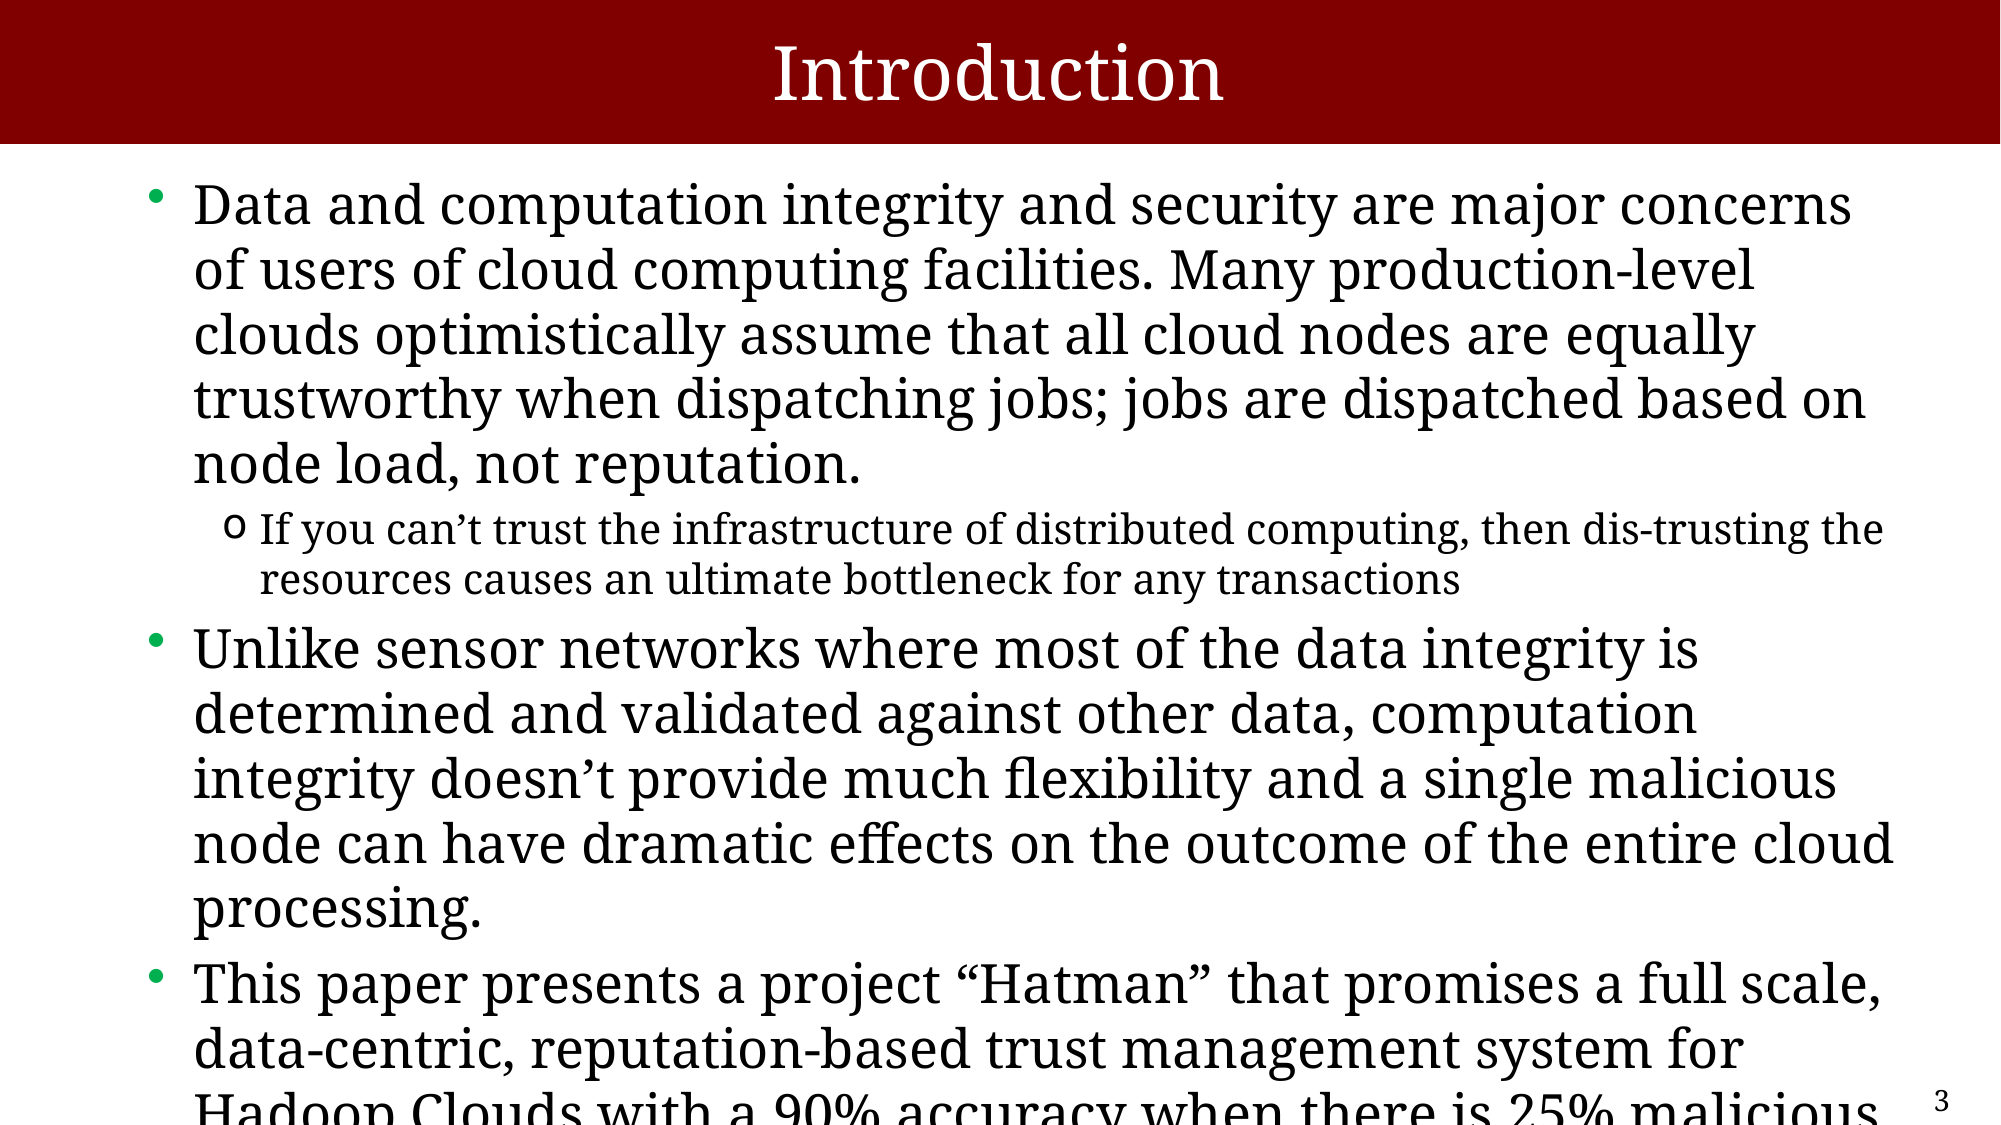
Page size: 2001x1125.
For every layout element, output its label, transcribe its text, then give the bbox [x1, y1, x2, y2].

list Data and computation integrity and security are major concerns of users of cloud computing facilities. Many production-level clouds optimistically assume that all cloud nodes are equally trustworthy when dispatching jobs; jobs are dispatched based on node load, not reputation. If you can’t trust the infrastructure of distributed computing, then dis-trusting the resources causes an ultimate bottleneck for any transactions Unlike sensor networks where most of the data integrity is determined and validated against other data, computation integrity doesn’t provide much flexibility and a single malicious node can have dramatic effects on the outcome of the entire cloud processing. This paper presents a project “Hatman” that promises a full scale, data-centric, reputation-based trust management system for Hadoop Clouds with a 90% accuracy when there is 25% malicious node count. [56, 162, 1922, 1038]
title Introduction [99, 11, 1901, 131]
slide_number 3 [1524, 1074, 1966, 1121]
